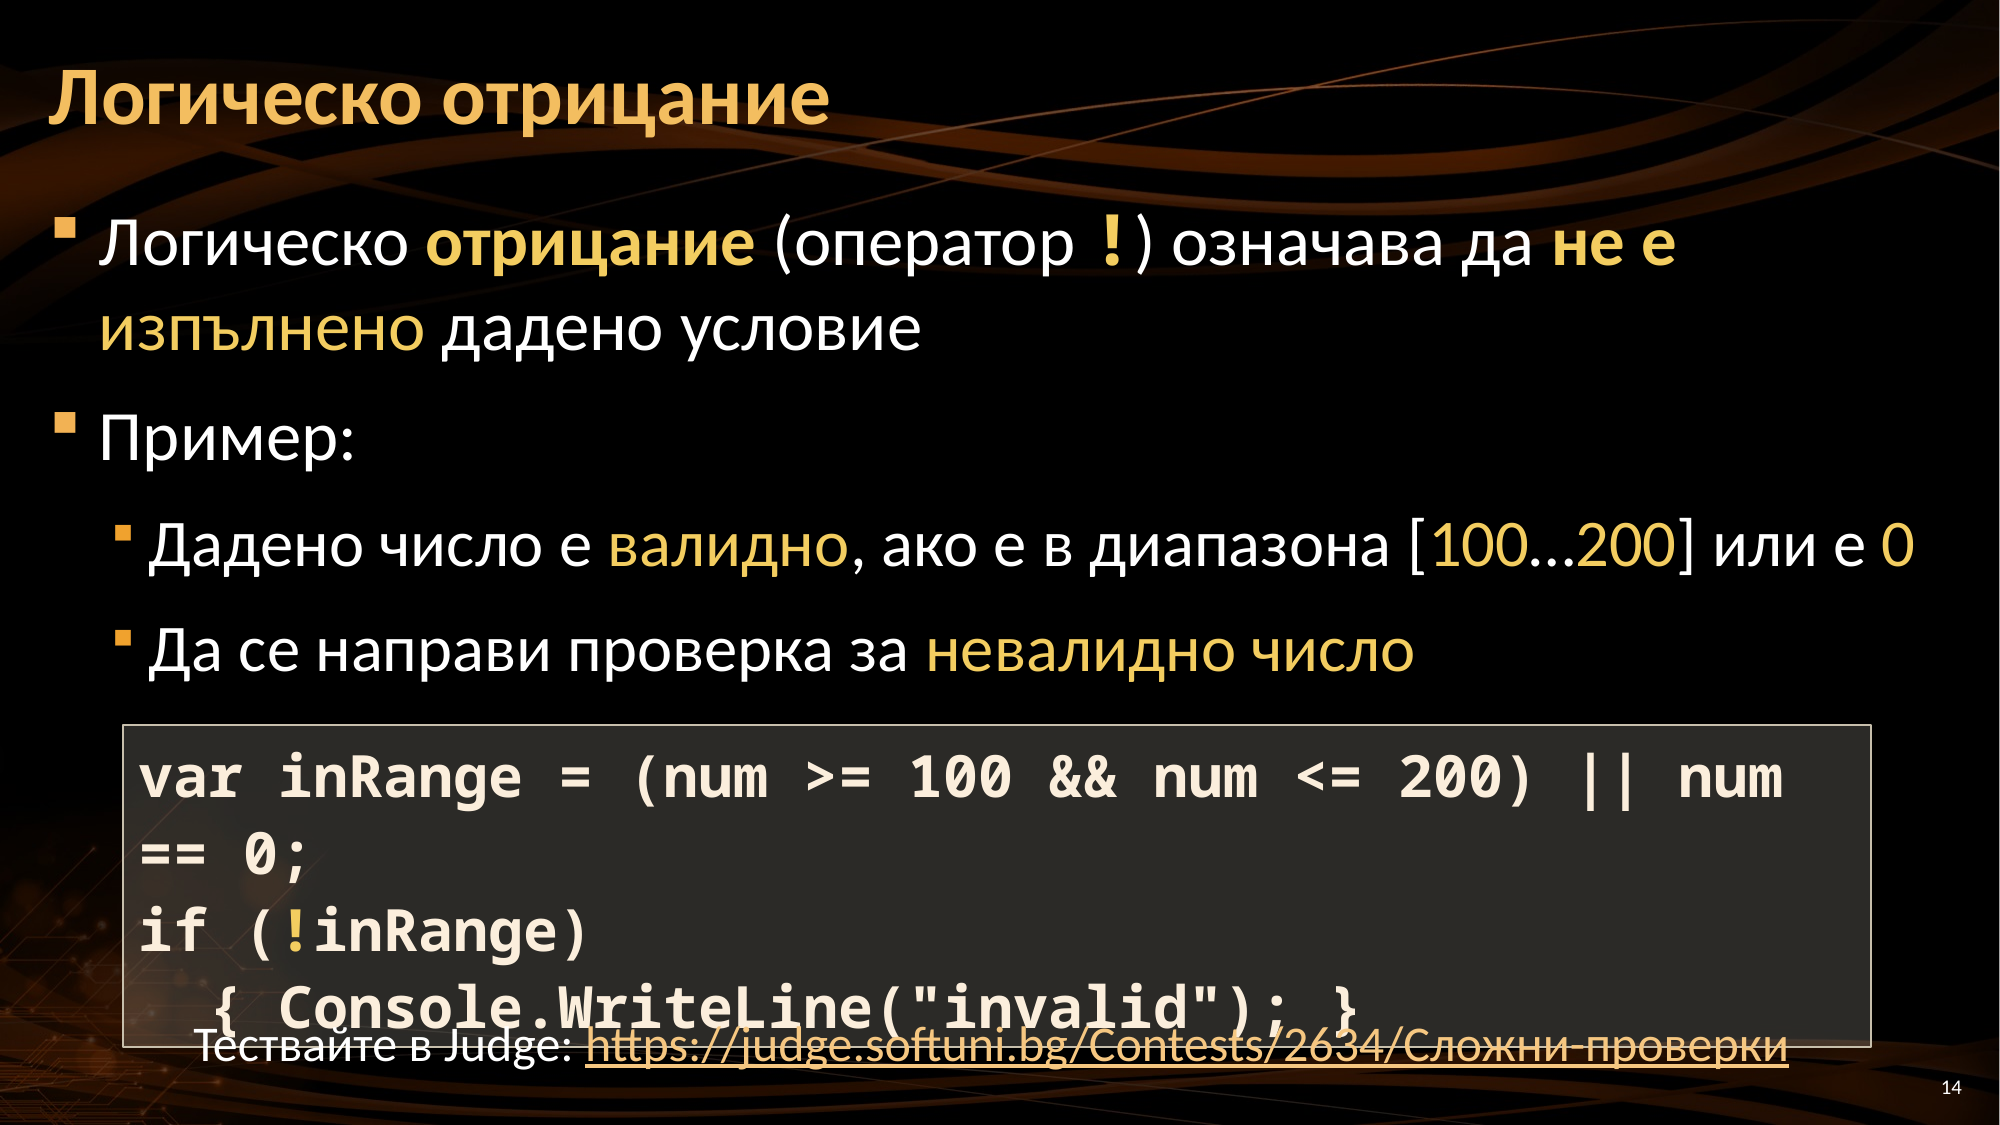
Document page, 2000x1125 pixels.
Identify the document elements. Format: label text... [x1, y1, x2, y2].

text_box var inRange = (num >= 100 && num <= 200) || num == 0; if (!inRange) { Console.WriteLine("invalid"); } [123, 724, 1872, 1048]
list Логическо отрицание (оператор !) означава да не е изпълнено дадено условиe Пример: Дадено число е валидно, ако е в диапазона [100…200] или е 0 Да се направи проверка за невалидно число [31, 188, 1968, 1103]
title Логическо отрицание [30, 6, 1968, 189]
picture [0, 0, 2000, 1125]
text_box Тествайте в Judge: https://judge.softuni.bg/Contests/2634/Сложни-проверки [178, 999, 1816, 1079]
slide_number 14 [1897, 1070, 1968, 1103]
